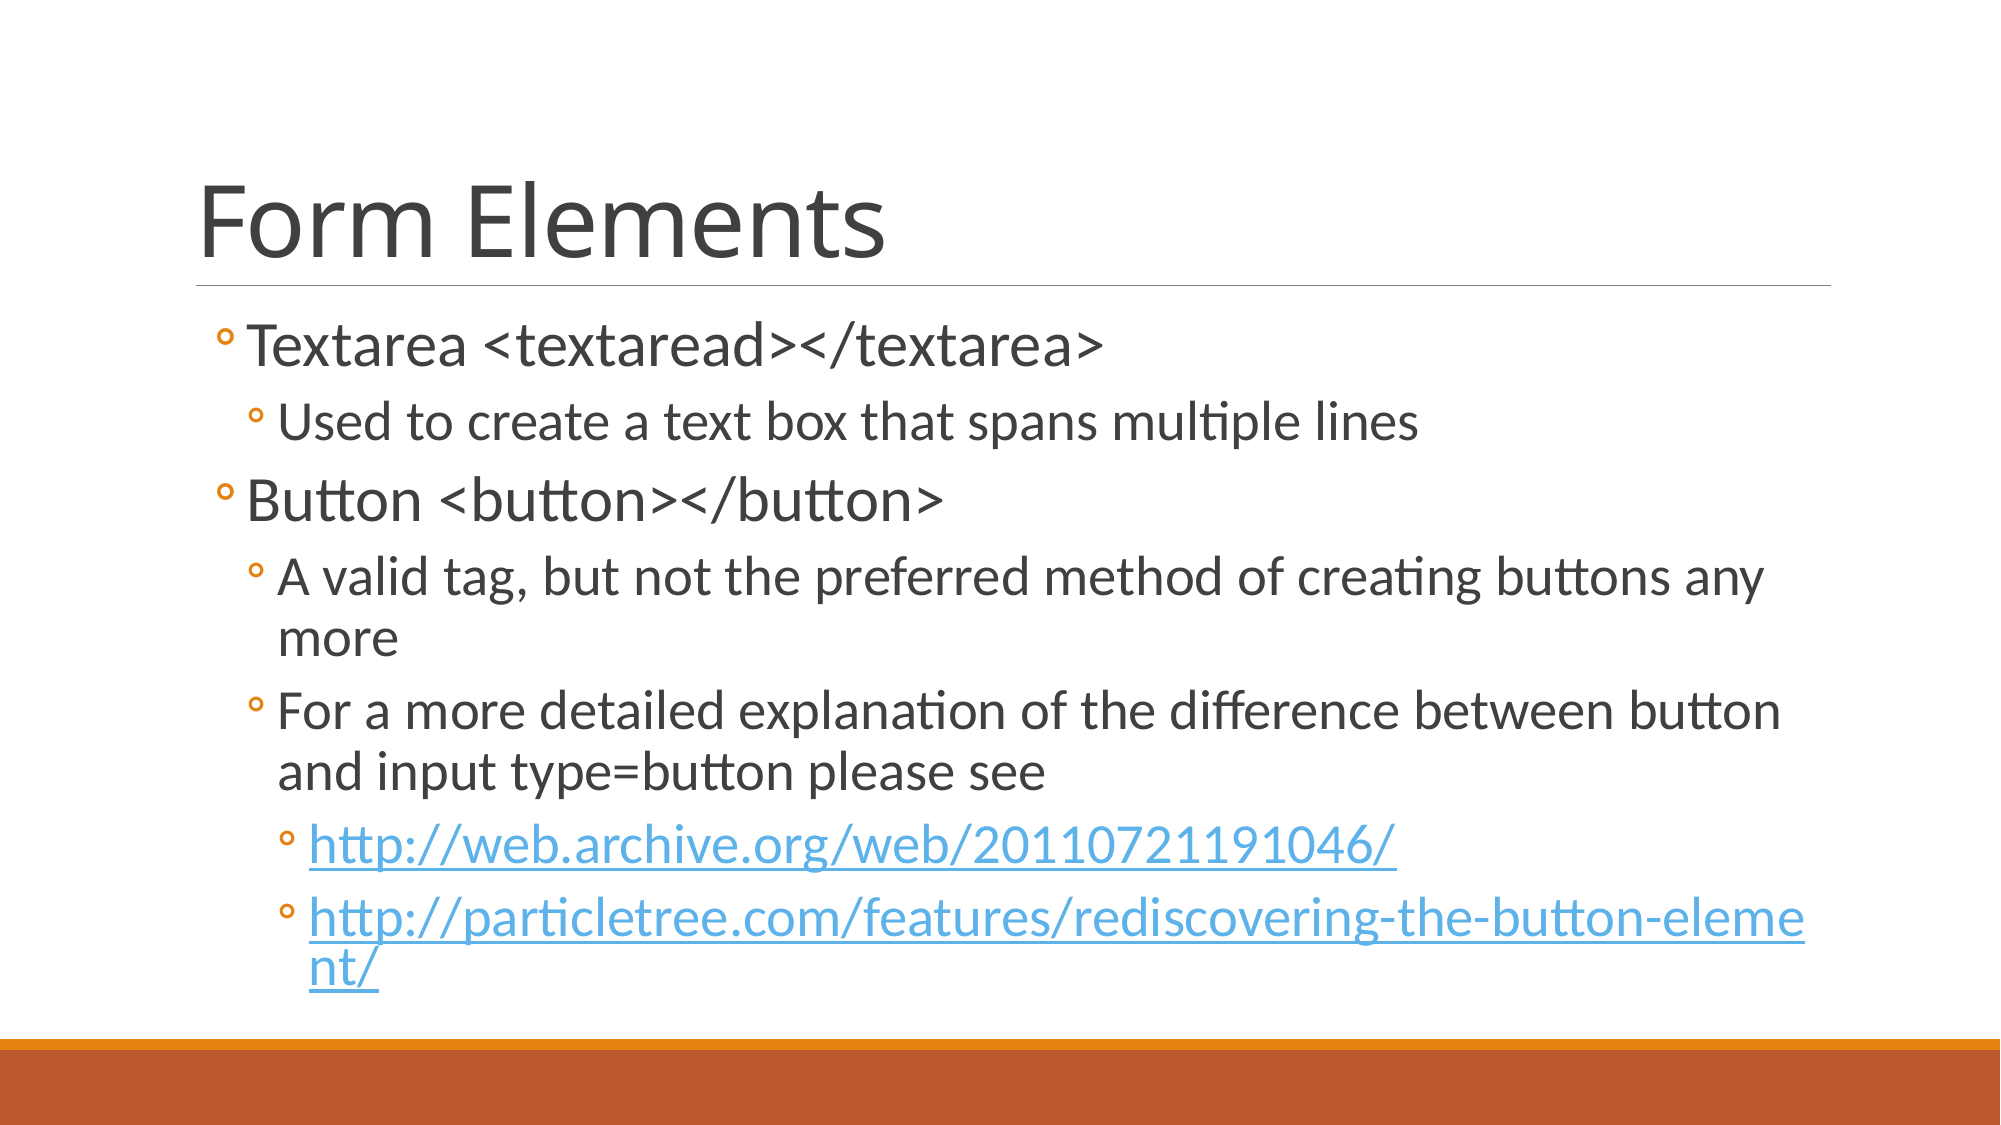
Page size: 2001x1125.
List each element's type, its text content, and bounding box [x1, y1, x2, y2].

title Form Elements [180, 47, 1830, 285]
list Textarea <textaread></textarea> Used to create a text box that spans multiple lines Button <button></button> A valid tag, but not the preferred method of creating buttons any more For a more detailed explanation of the difference between button and input type=button please see http://web.archive.org/web/20110721191046/ http://particletree.com/features/rediscovering-the-button-element/ [180, 302, 1830, 963]
